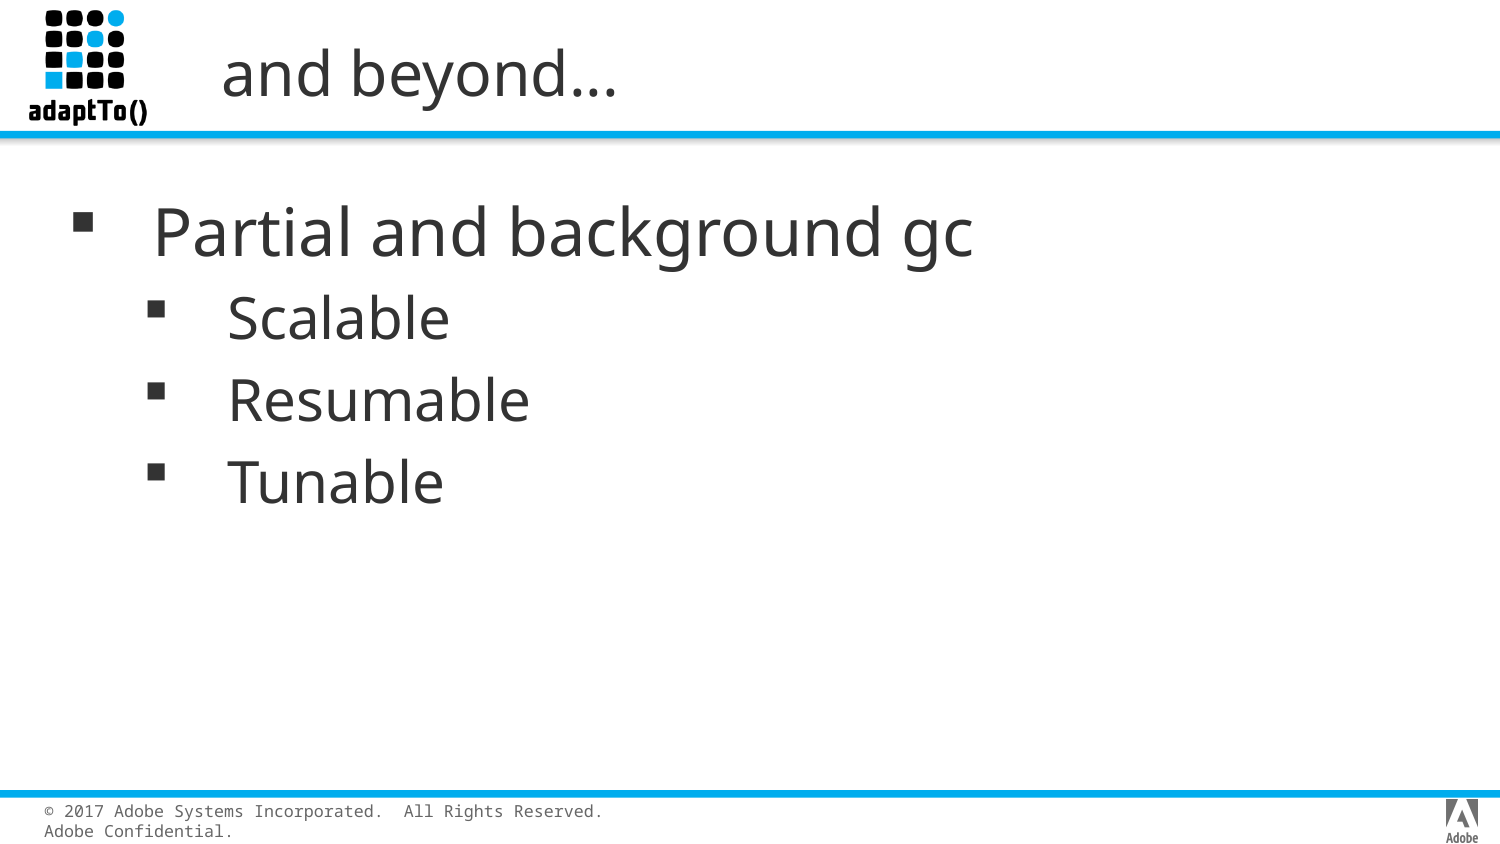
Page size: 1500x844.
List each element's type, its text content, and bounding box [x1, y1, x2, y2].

list Partial and background gc Scalable Resumable Tunable [53, 182, 1447, 759]
text_box © 2017 Adobe Systems Incorporated. All Rights Reserved. Adobe Confidential. [29, 793, 658, 824]
title and beyond... [206, 14, 1447, 130]
picture [27, 6, 148, 127]
picture [1446, 799, 1478, 843]
